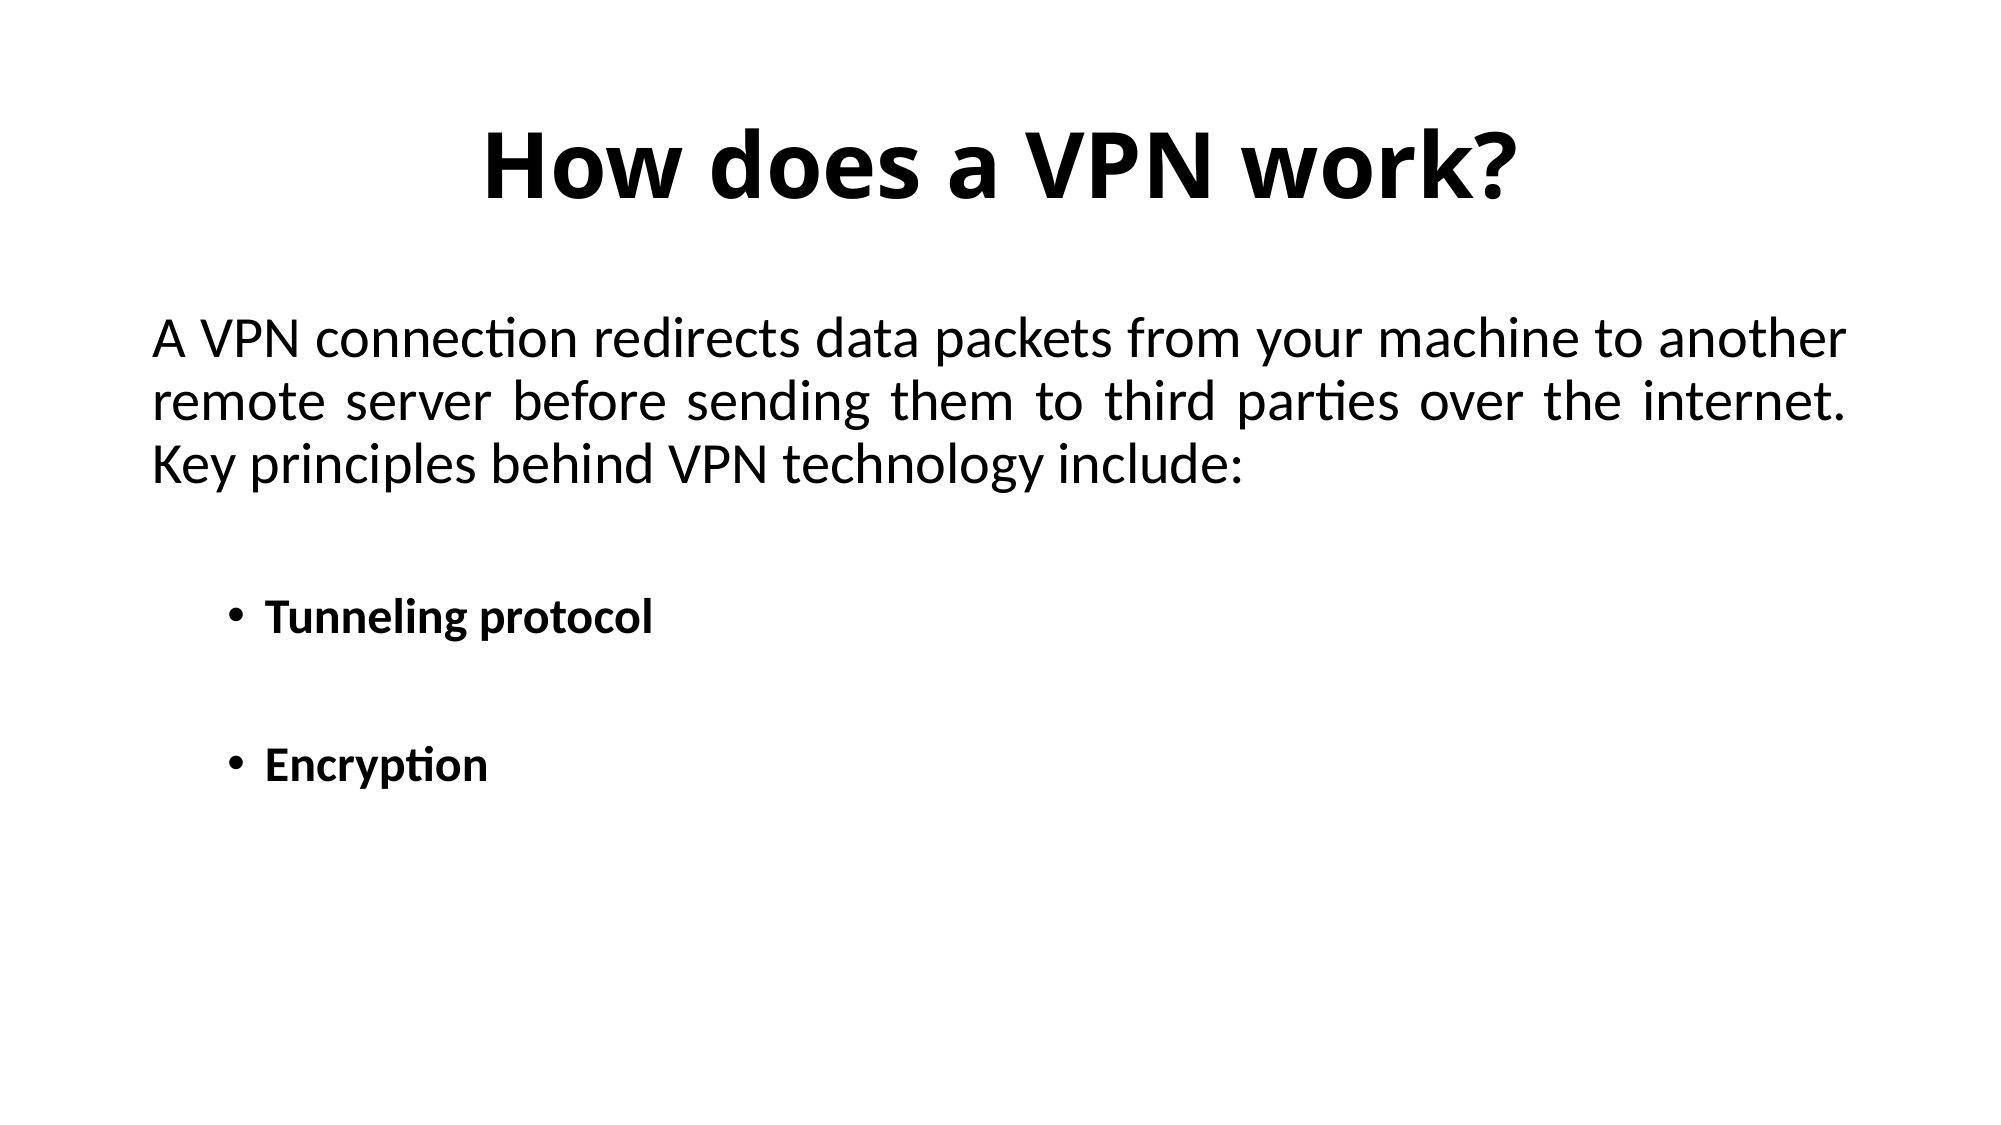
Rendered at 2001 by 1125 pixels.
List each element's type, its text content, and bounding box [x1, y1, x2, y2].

title How does a VPN work? [137, 59, 1863, 278]
list A VPN connection redirects data packets from your machine to another remote server before sending them to third parties over the internet. Key principles behind VPN technology include: Tunneling protocol Encryption [137, 299, 1863, 1014]
